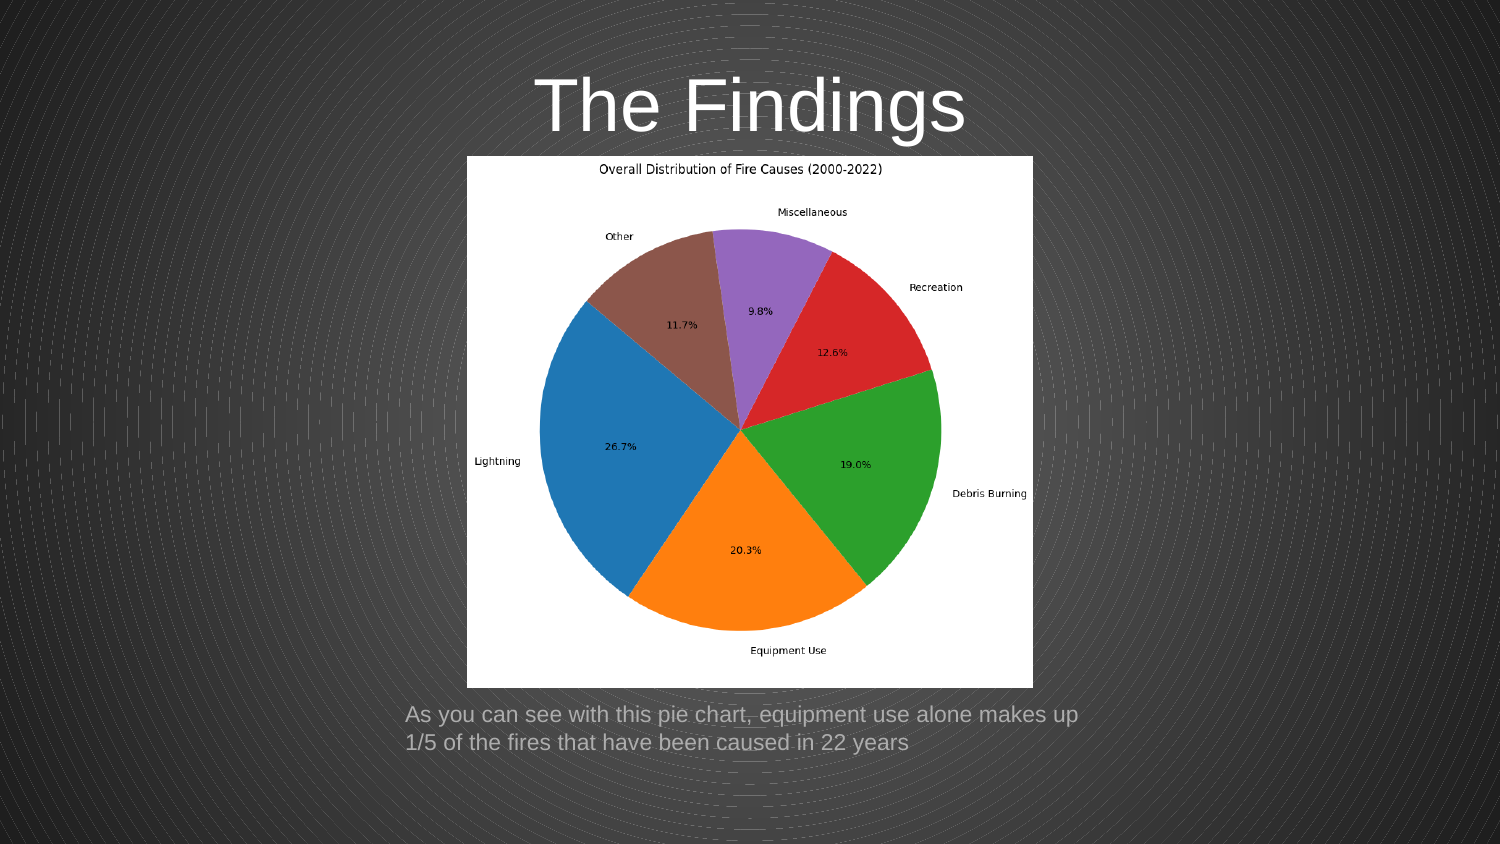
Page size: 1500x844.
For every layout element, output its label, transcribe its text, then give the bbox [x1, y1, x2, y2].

title The Findings [51, 32, 1449, 171]
picture [467, 156, 1033, 688]
text_box As you can see with this pie chart, equipment use alone makes up 1/5 of the fires that have been caused in 22 years [389, 684, 1110, 769]
